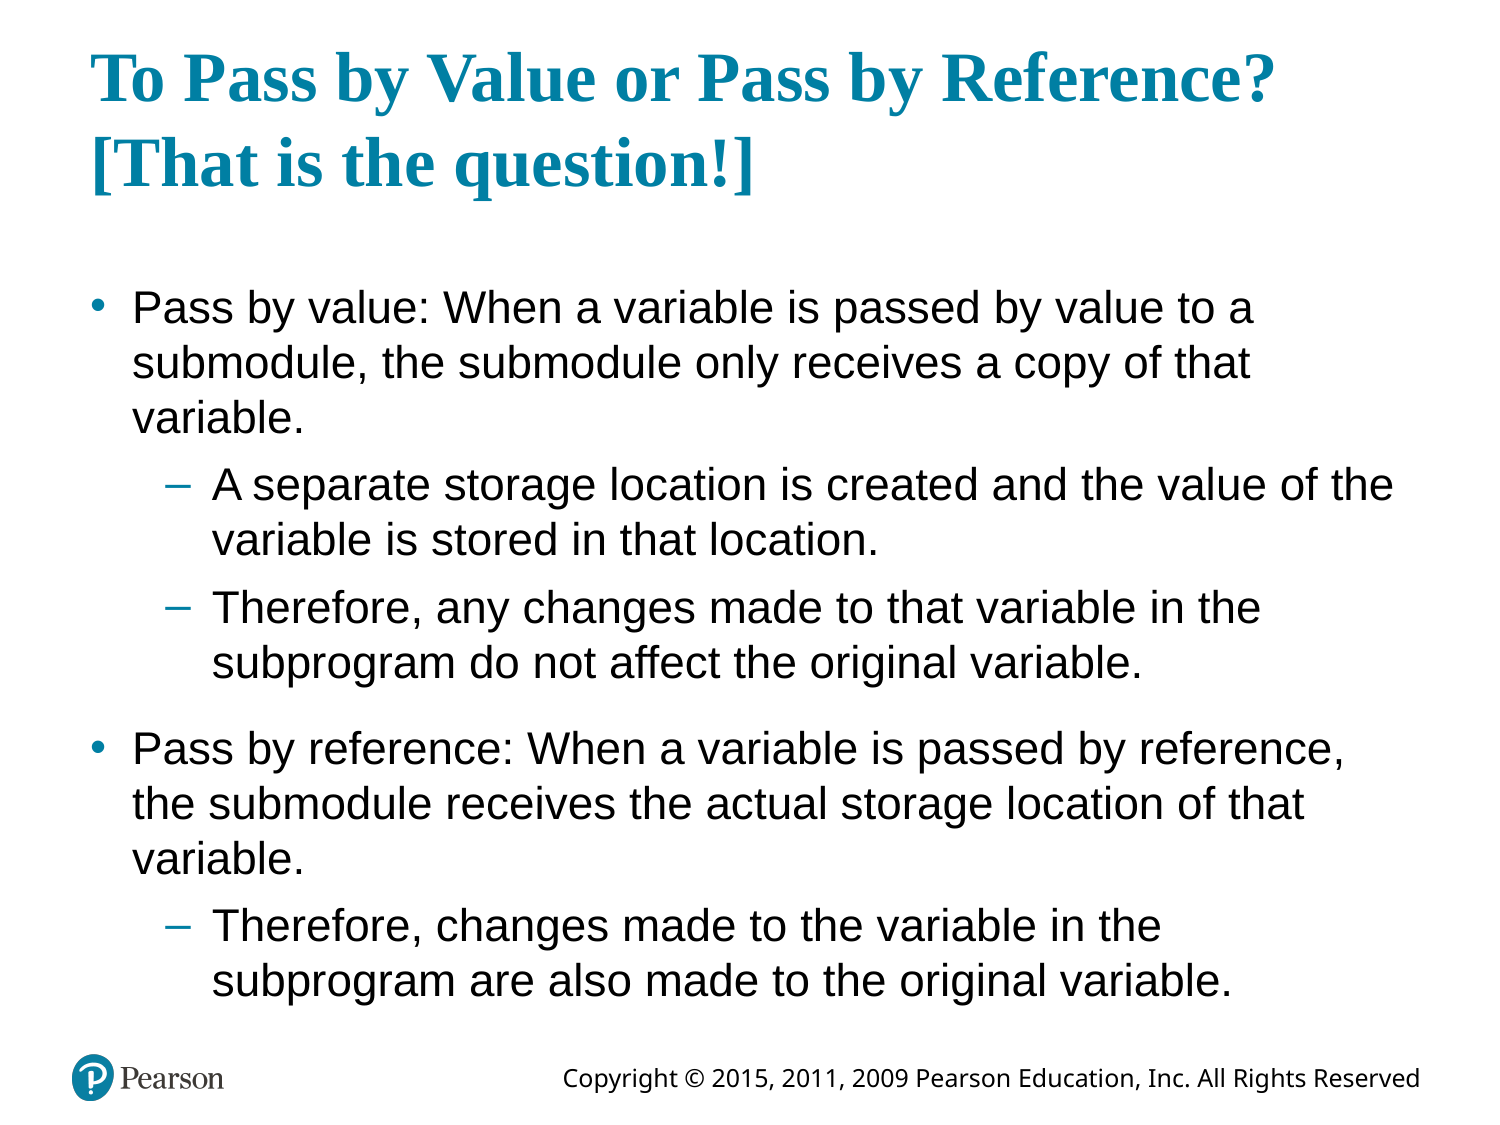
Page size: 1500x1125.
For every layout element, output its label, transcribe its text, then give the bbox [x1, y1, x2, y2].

picture [72, 1054, 88, 1070]
picture [72, 1087, 83, 1101]
picture [80, 1063, 106, 1088]
list Pass by value: When a variable is passed by value to a submodule, the submodule only receives a copy of that variable. A separate storage location is created and the value of the variable is stored in that location. Therefore, any changes made to that variable in the subprogram do not affect the original variable. Pass by reference: When a variable is passed by reference, the submodule receives the actual storage location of that variable. Therefore, changes made to the variable in the subprogram are also made to the original variable. [75, 262, 1425, 1005]
picture [98, 1054, 224, 1101]
title To Pass by Value or Pass by Reference? [That is the question!] [75, 35, 1425, 216]
